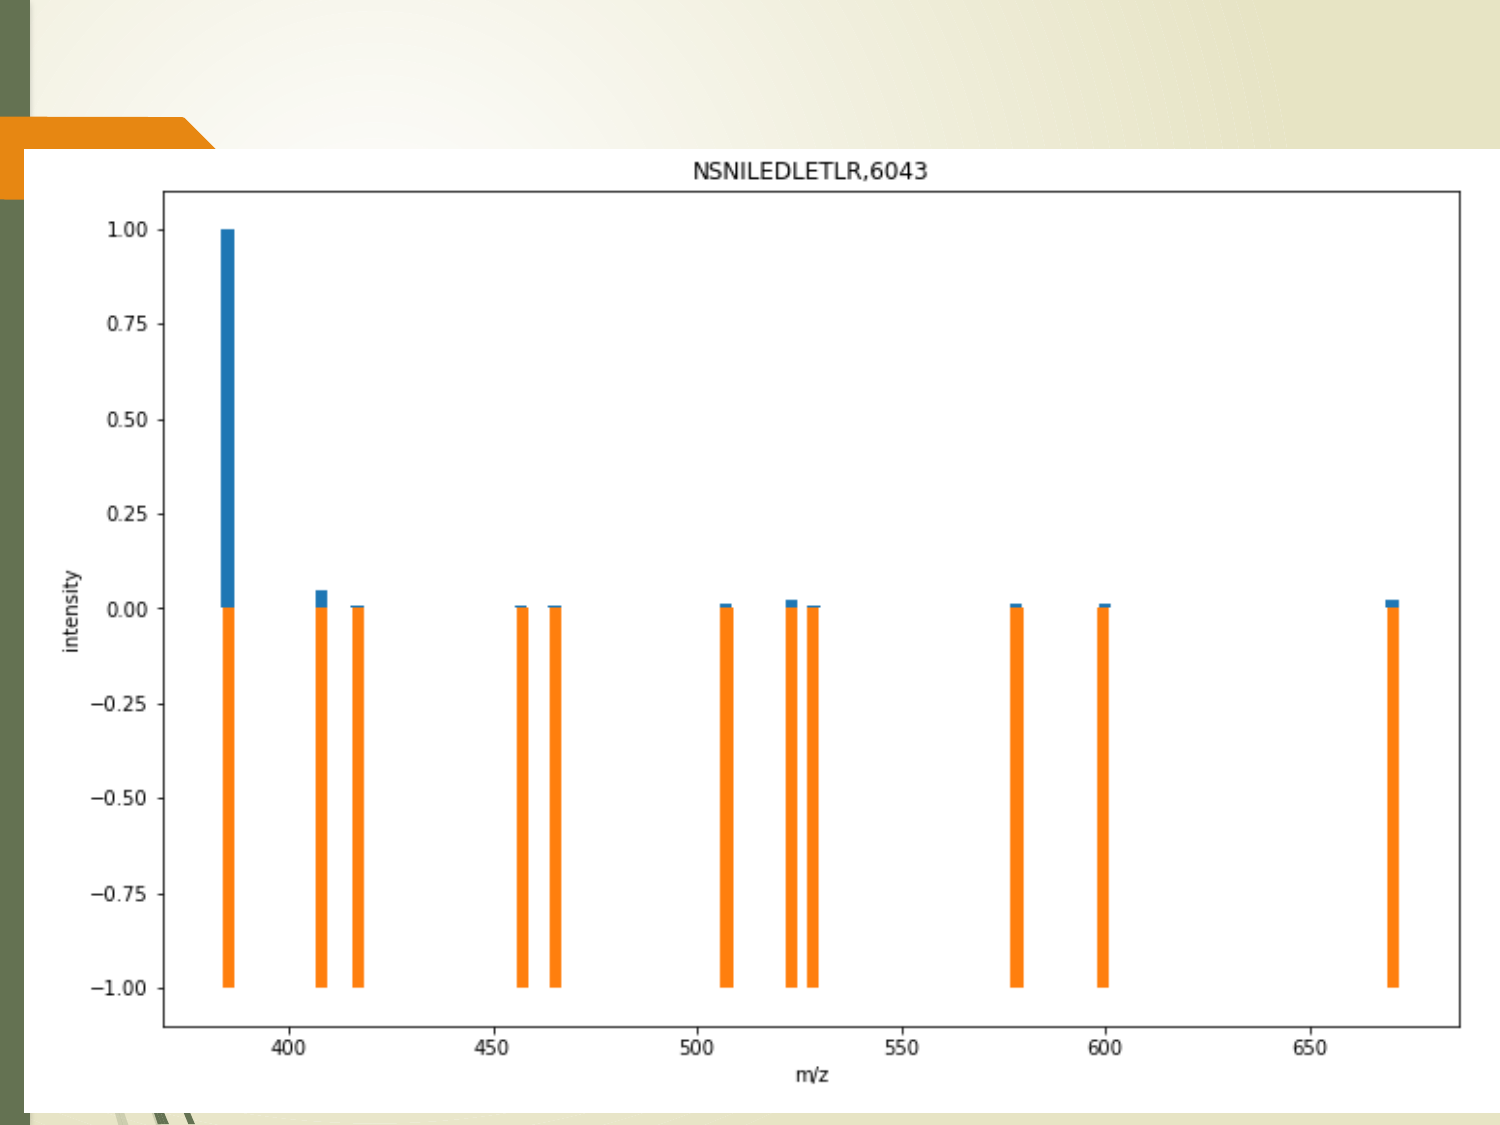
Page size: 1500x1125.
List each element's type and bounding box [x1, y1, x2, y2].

picture [24, 149, 1500, 1113]
